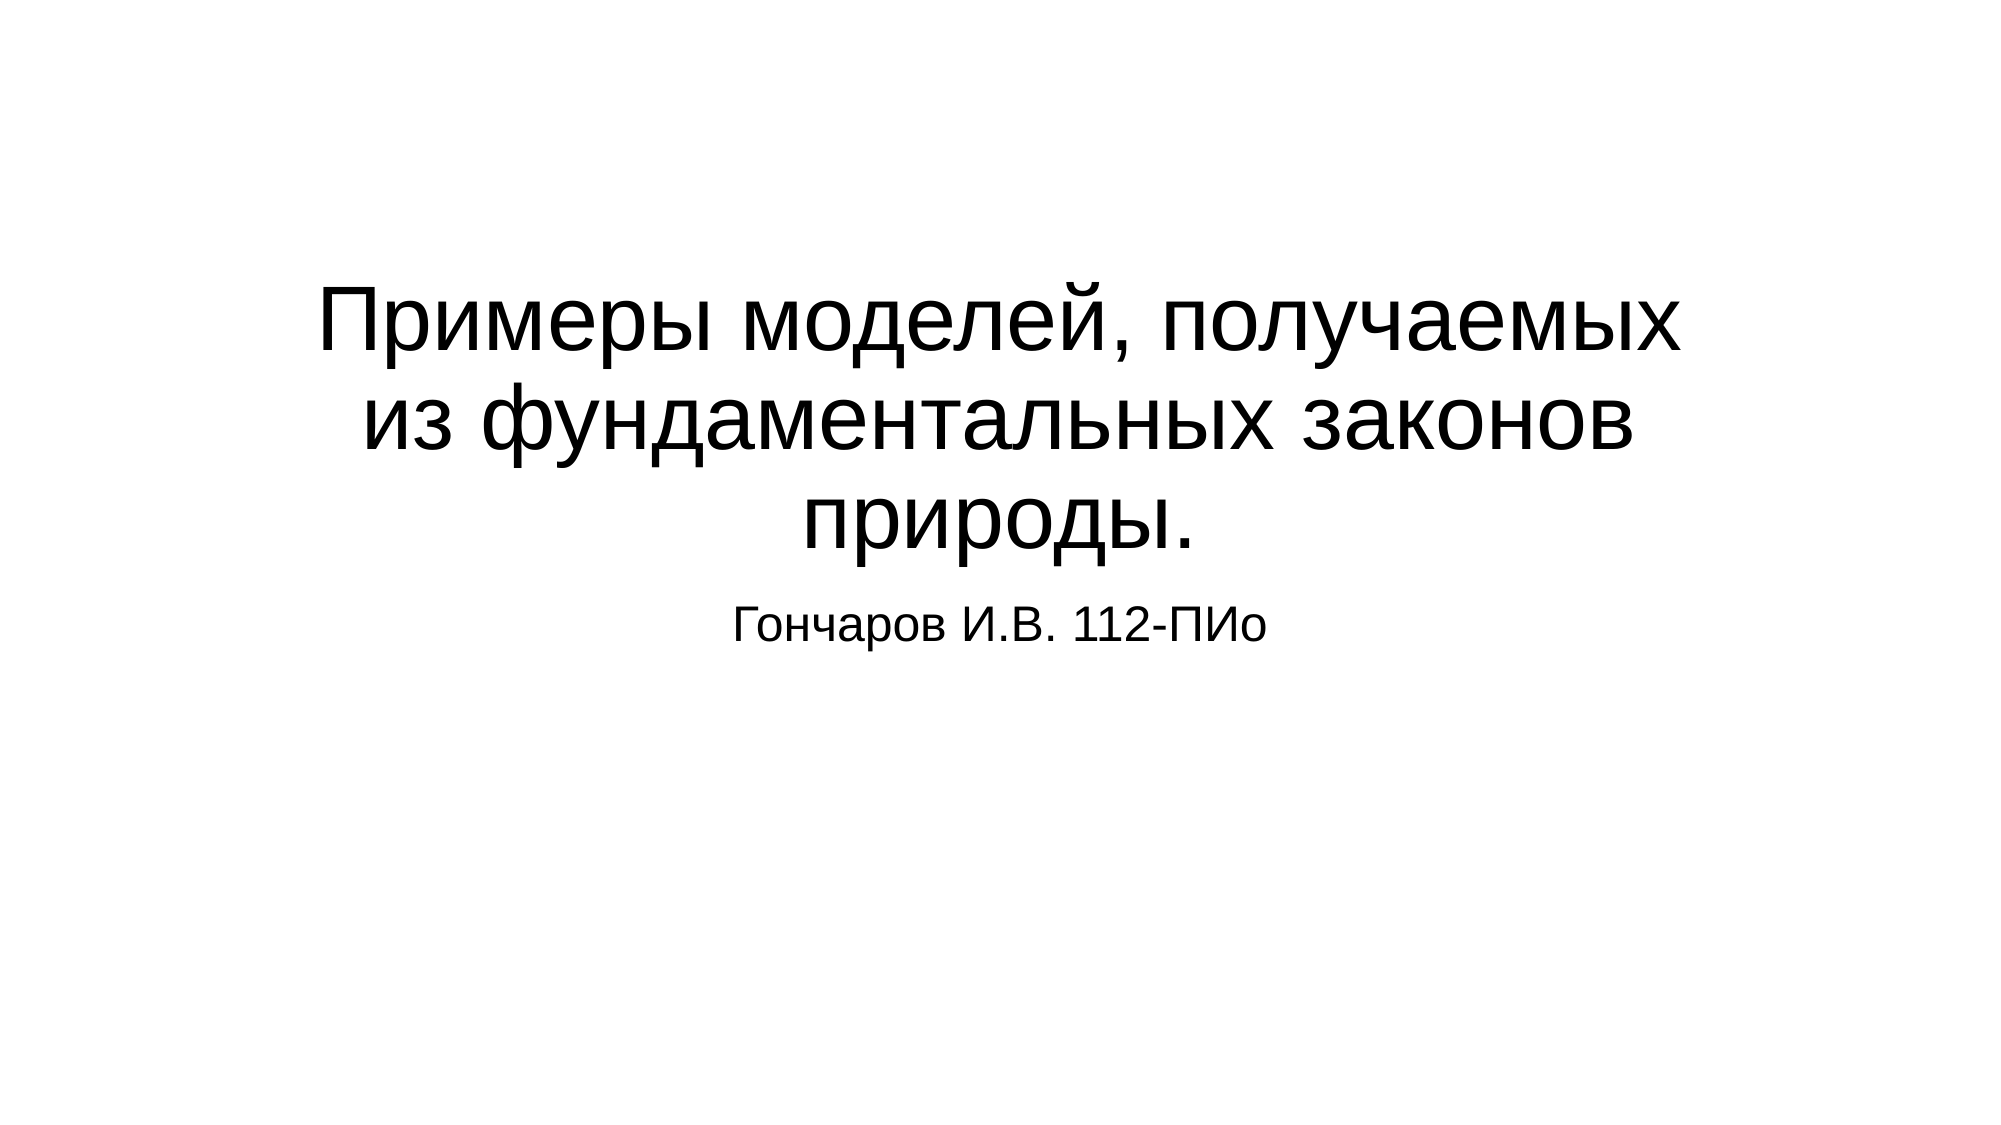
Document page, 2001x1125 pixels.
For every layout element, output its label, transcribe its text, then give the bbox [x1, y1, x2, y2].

title Примеры моделей, получаемых из фундаментальных законов природы. [249, 184, 1750, 576]
subtitle Гончаров И.В. 112-ПИо [249, 590, 1750, 863]
